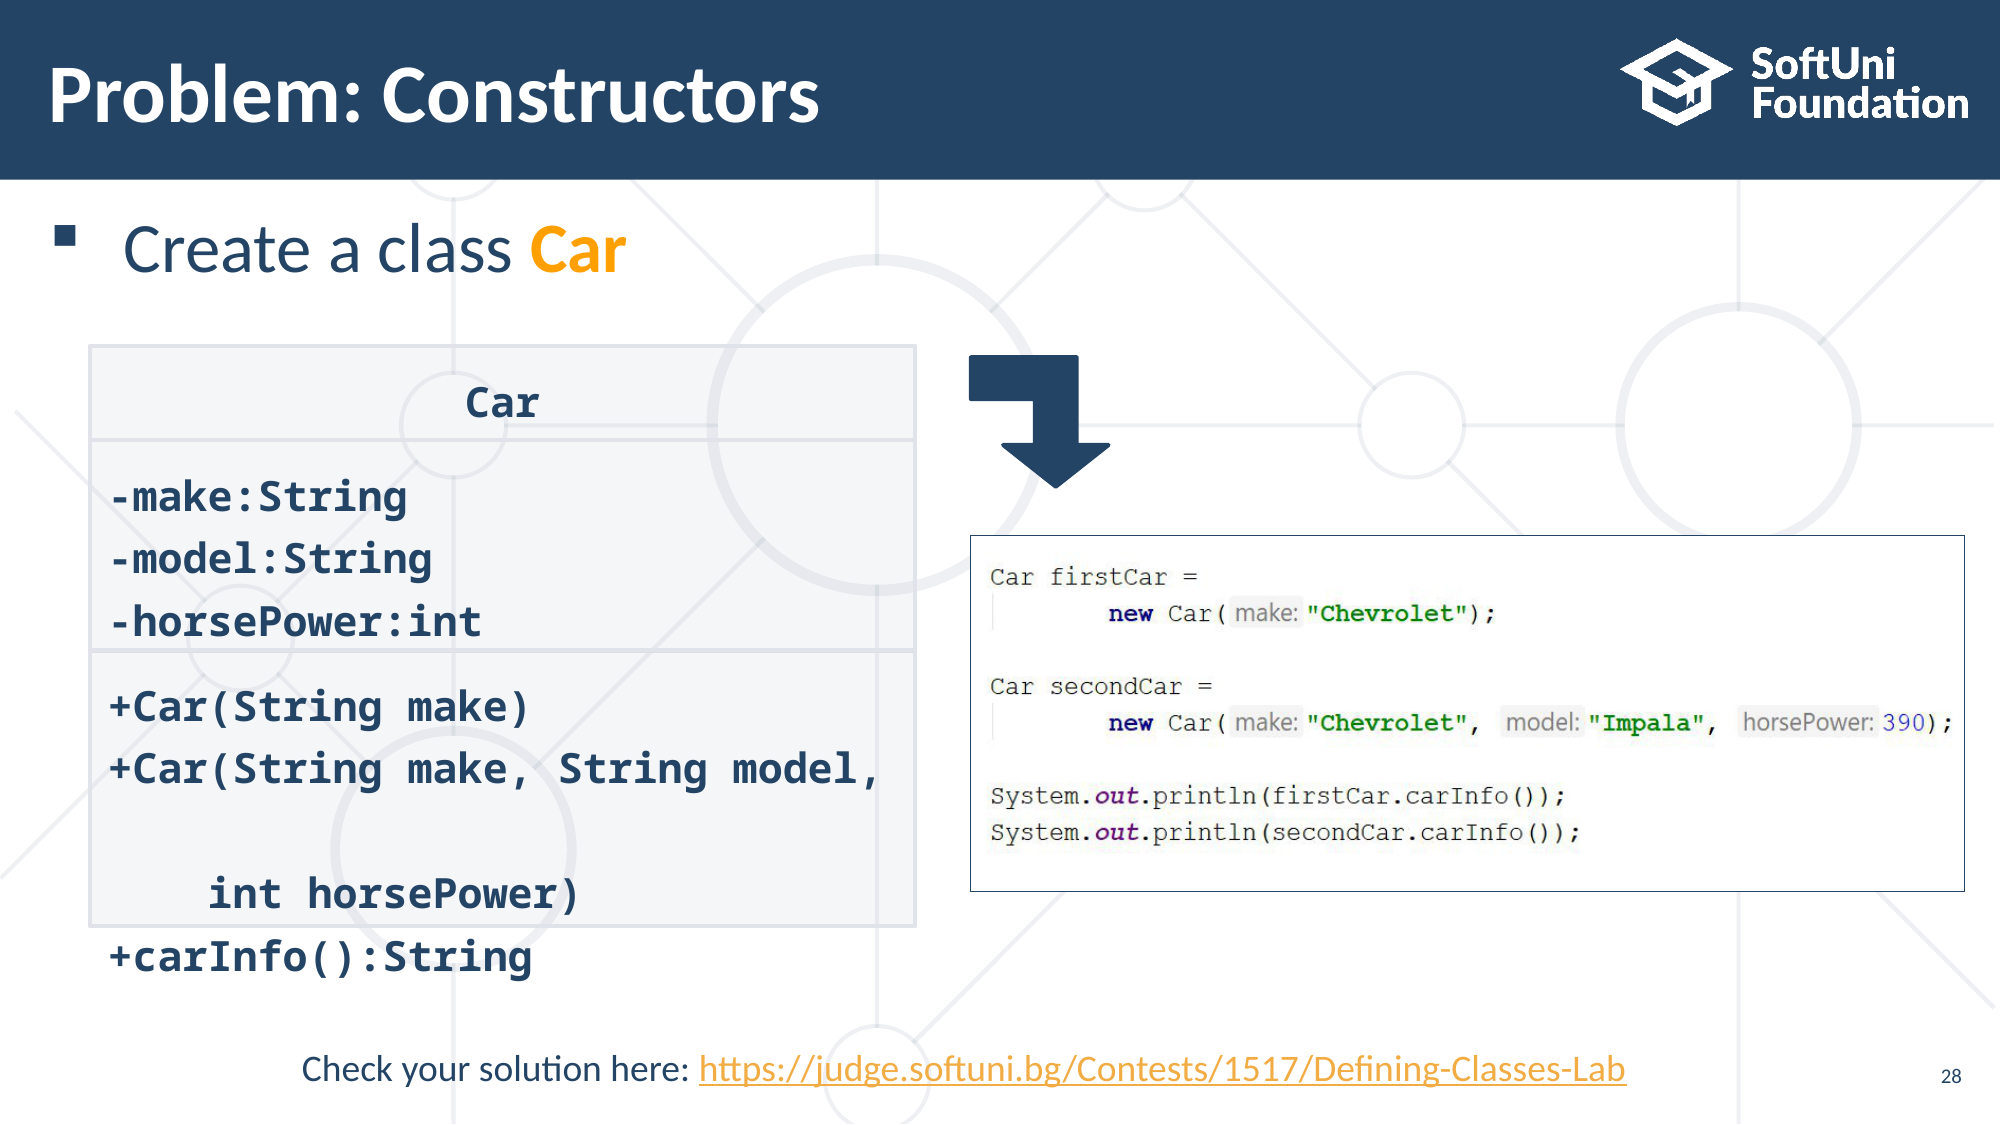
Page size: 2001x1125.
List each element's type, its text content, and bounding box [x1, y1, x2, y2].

list Create a class Car [31, 196, 1970, 1050]
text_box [89, 345, 916, 927]
text_box [968, 355, 1111, 489]
picture [970, 535, 1965, 893]
text_box Check your solution here: https://judge.softuni.bg/Contests/1517/Defining-Classes-Lab [95, 1036, 1833, 1097]
title Problem: Constructors [31, 16, 1591, 162]
slide_number 28 [1897, 1049, 1968, 1101]
picture [1619, 38, 1968, 126]
